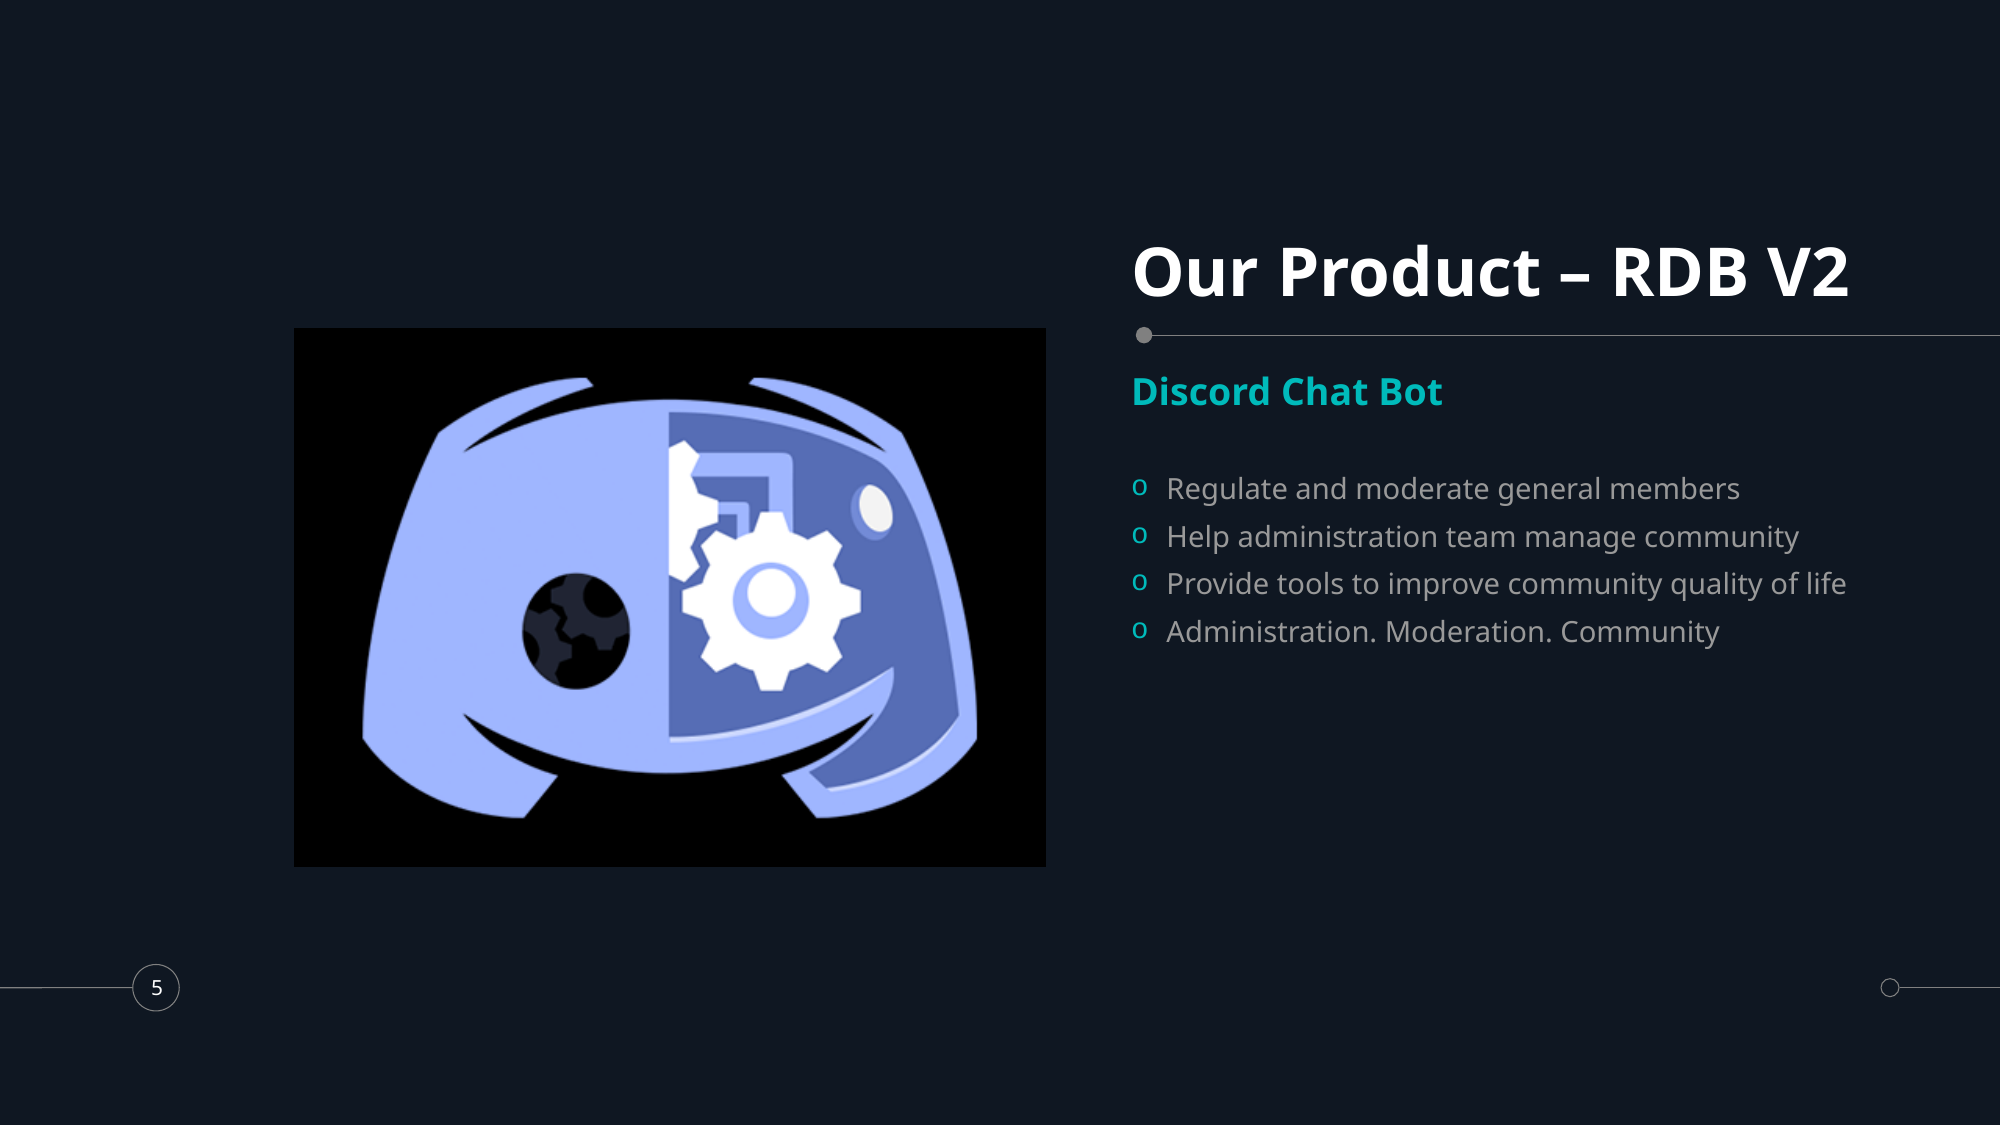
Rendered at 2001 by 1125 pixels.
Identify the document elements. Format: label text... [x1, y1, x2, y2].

title Our Product – RDB V2 [1131, 178, 1869, 311]
picture [294, 328, 1046, 867]
list Discord Chat Bot [1131, 368, 1865, 462]
list Regulate and moderate general members Help administration team manage community Provide tools to improve community quality of life Administration. Moderation. Community [1131, 470, 1867, 870]
slide_number 5 [127, 964, 186, 1014]
